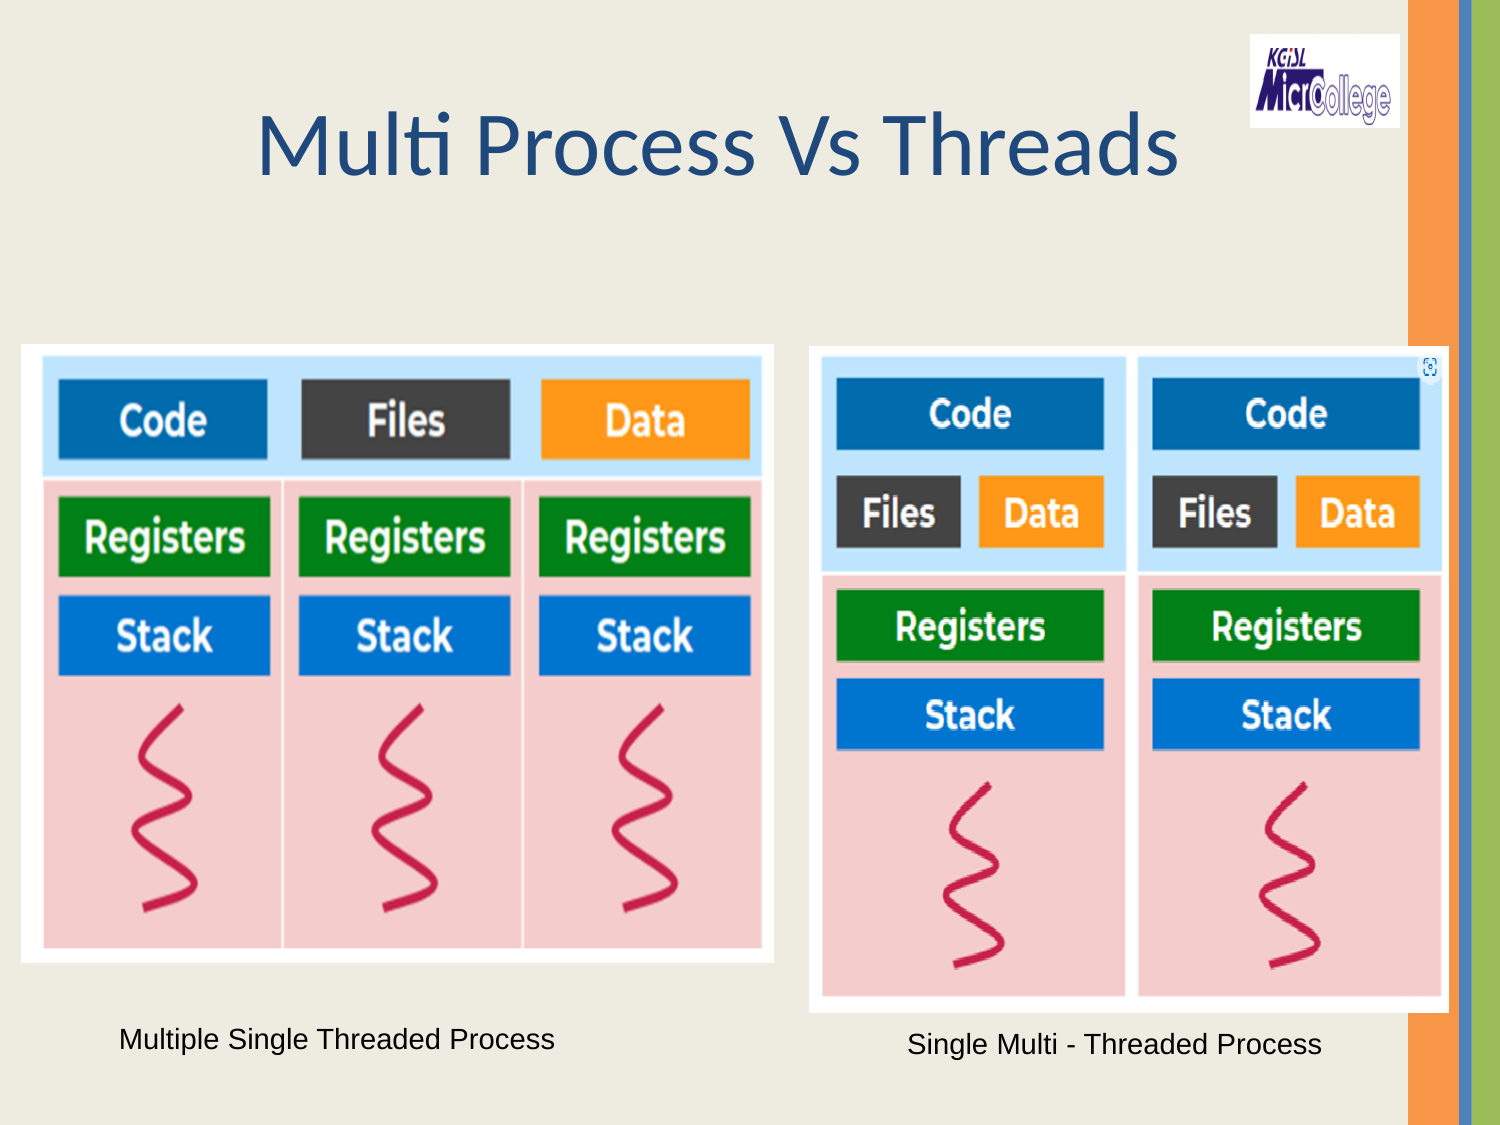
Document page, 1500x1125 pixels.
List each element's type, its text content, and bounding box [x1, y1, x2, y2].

picture [20, 343, 774, 963]
title Multi Process Vs Threads [75, 45, 1363, 233]
text_box Single Multi - Threaded Process [892, 1022, 1367, 1068]
picture [1249, 34, 1400, 128]
text_box Multiple Single Threaded Process [104, 1012, 579, 1063]
picture [809, 346, 1449, 1013]
